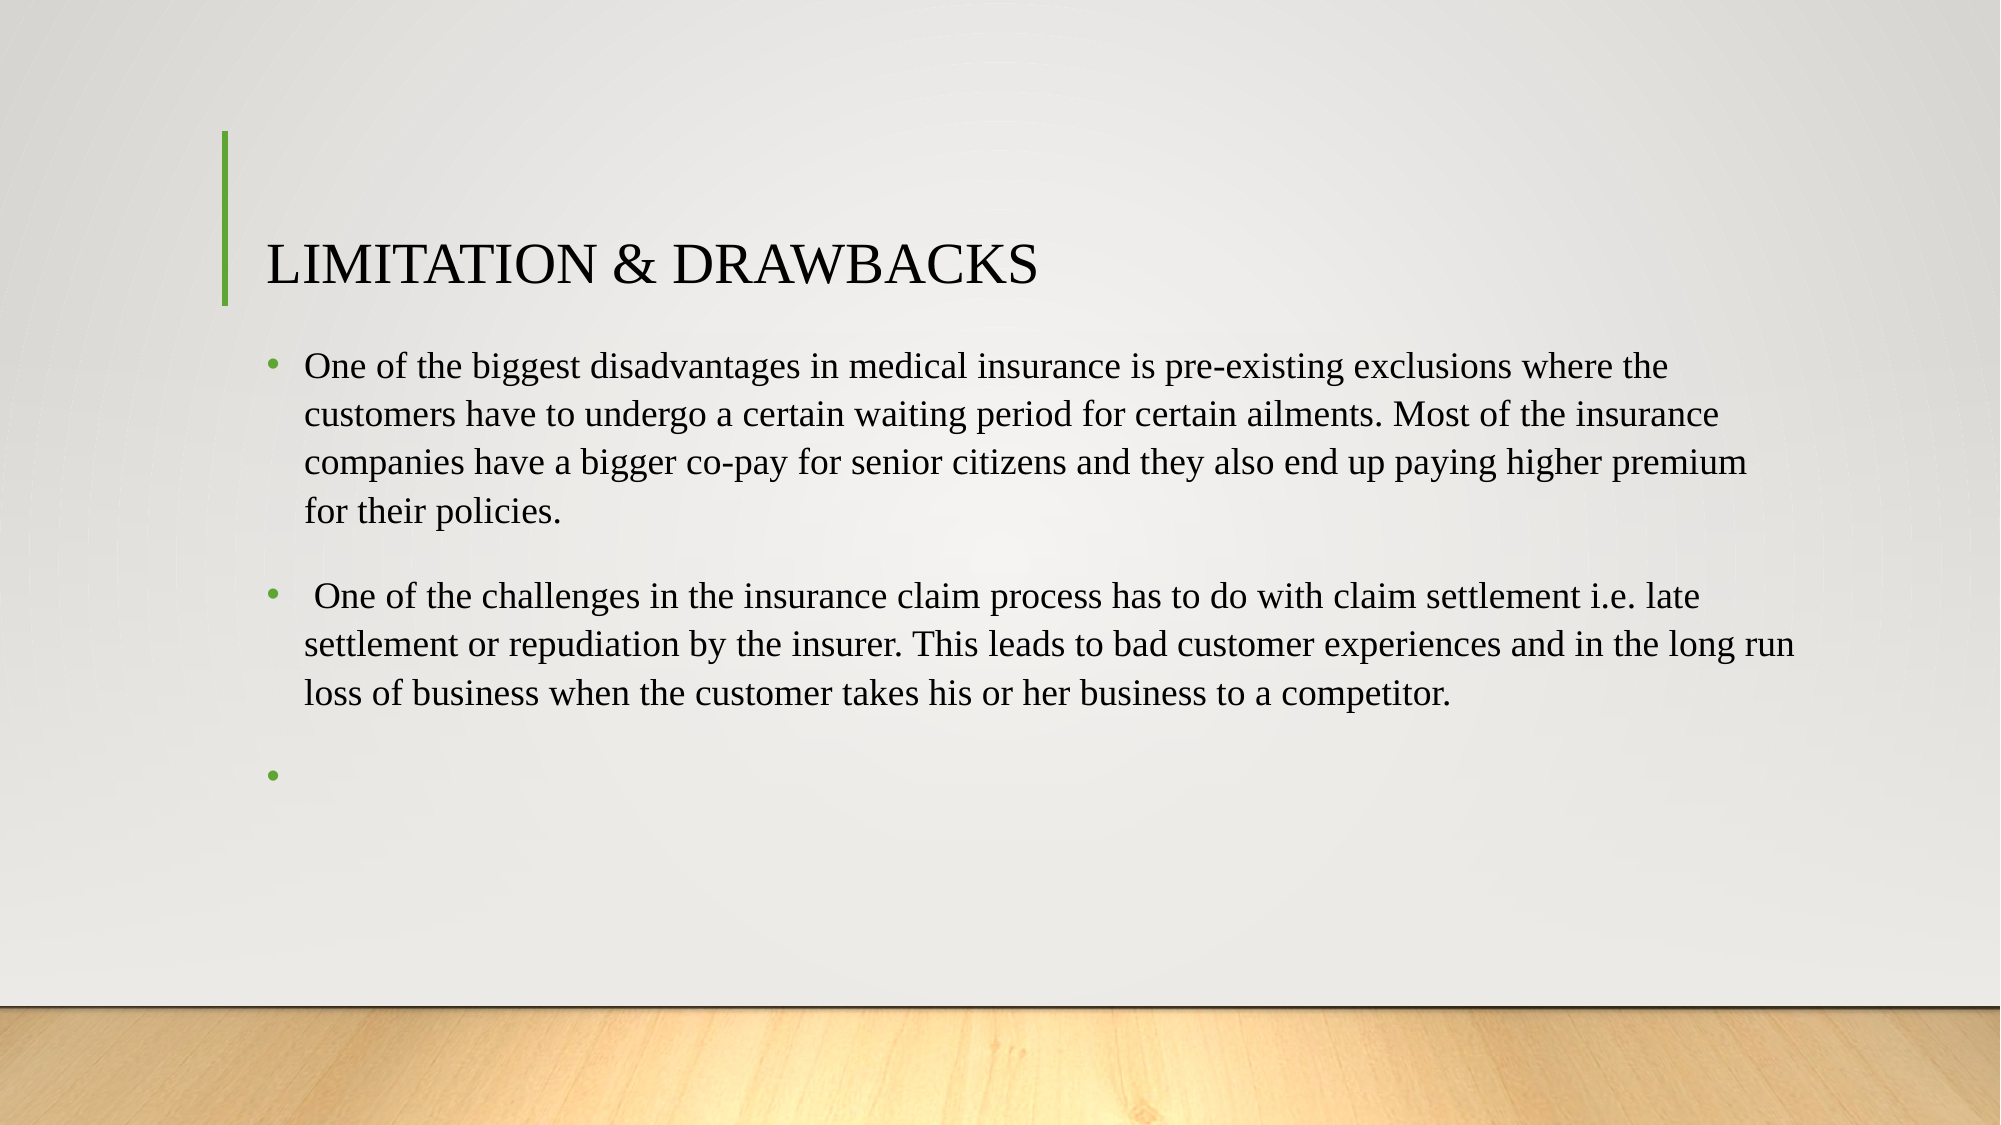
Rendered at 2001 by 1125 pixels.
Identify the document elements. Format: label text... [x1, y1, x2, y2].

list One of the biggest disadvantages in medical insurance is pre-existing exclusions where the customers have to undergo a certain waiting period for certain ailments. Most of the insurance companies have a bigger co-pay for senior citizens and they also end up paying higher premium for their policies. One of the challenges in the insurance claim process has to do with claim settlement i.e. late settlement or repudiation by the insurer. This leads to bad customer experiences and in the long run loss of business when the customer takes his or her business to a competitor. [251, 330, 1814, 897]
picture [0, 1006, 2000, 1125]
title LIMITATION & DRAWBACKS [251, 131, 1814, 305]
